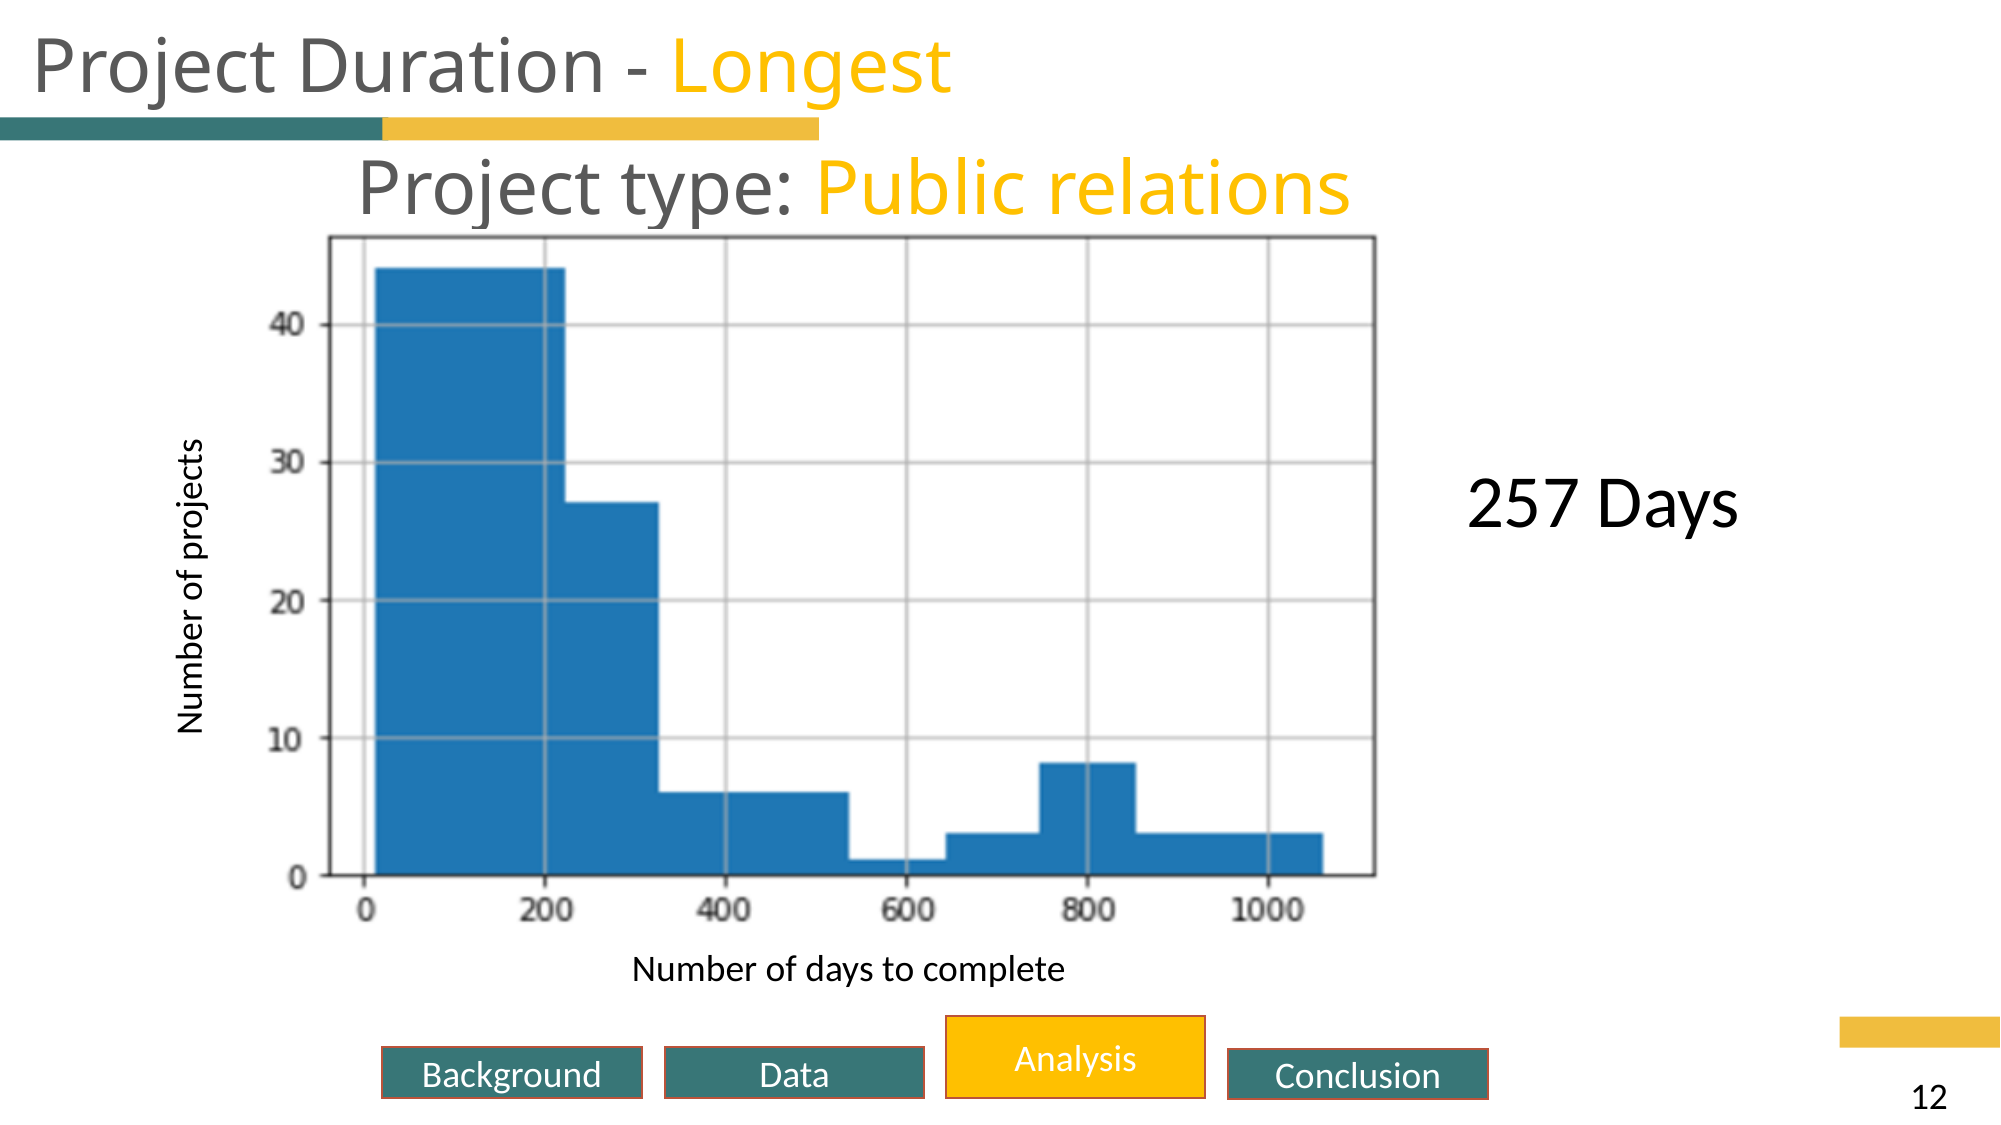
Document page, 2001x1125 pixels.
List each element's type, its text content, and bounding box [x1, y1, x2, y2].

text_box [156, 229, 1433, 997]
text_box 257 Days [1451, 444, 1756, 550]
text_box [0, 117, 819, 141]
text_box Background [381, 1046, 643, 1099]
text_box [1839, 1016, 2000, 1049]
text_box 12 [1895, 1064, 2000, 1125]
text_box Project Duration - Longest [16, 15, 971, 109]
text_box Data [664, 1046, 925, 1099]
text_box Analysis [945, 1015, 1206, 1099]
text_box Conclusion [1227, 1048, 1489, 1100]
text_box Project type: Public relations [341, 131, 1369, 229]
